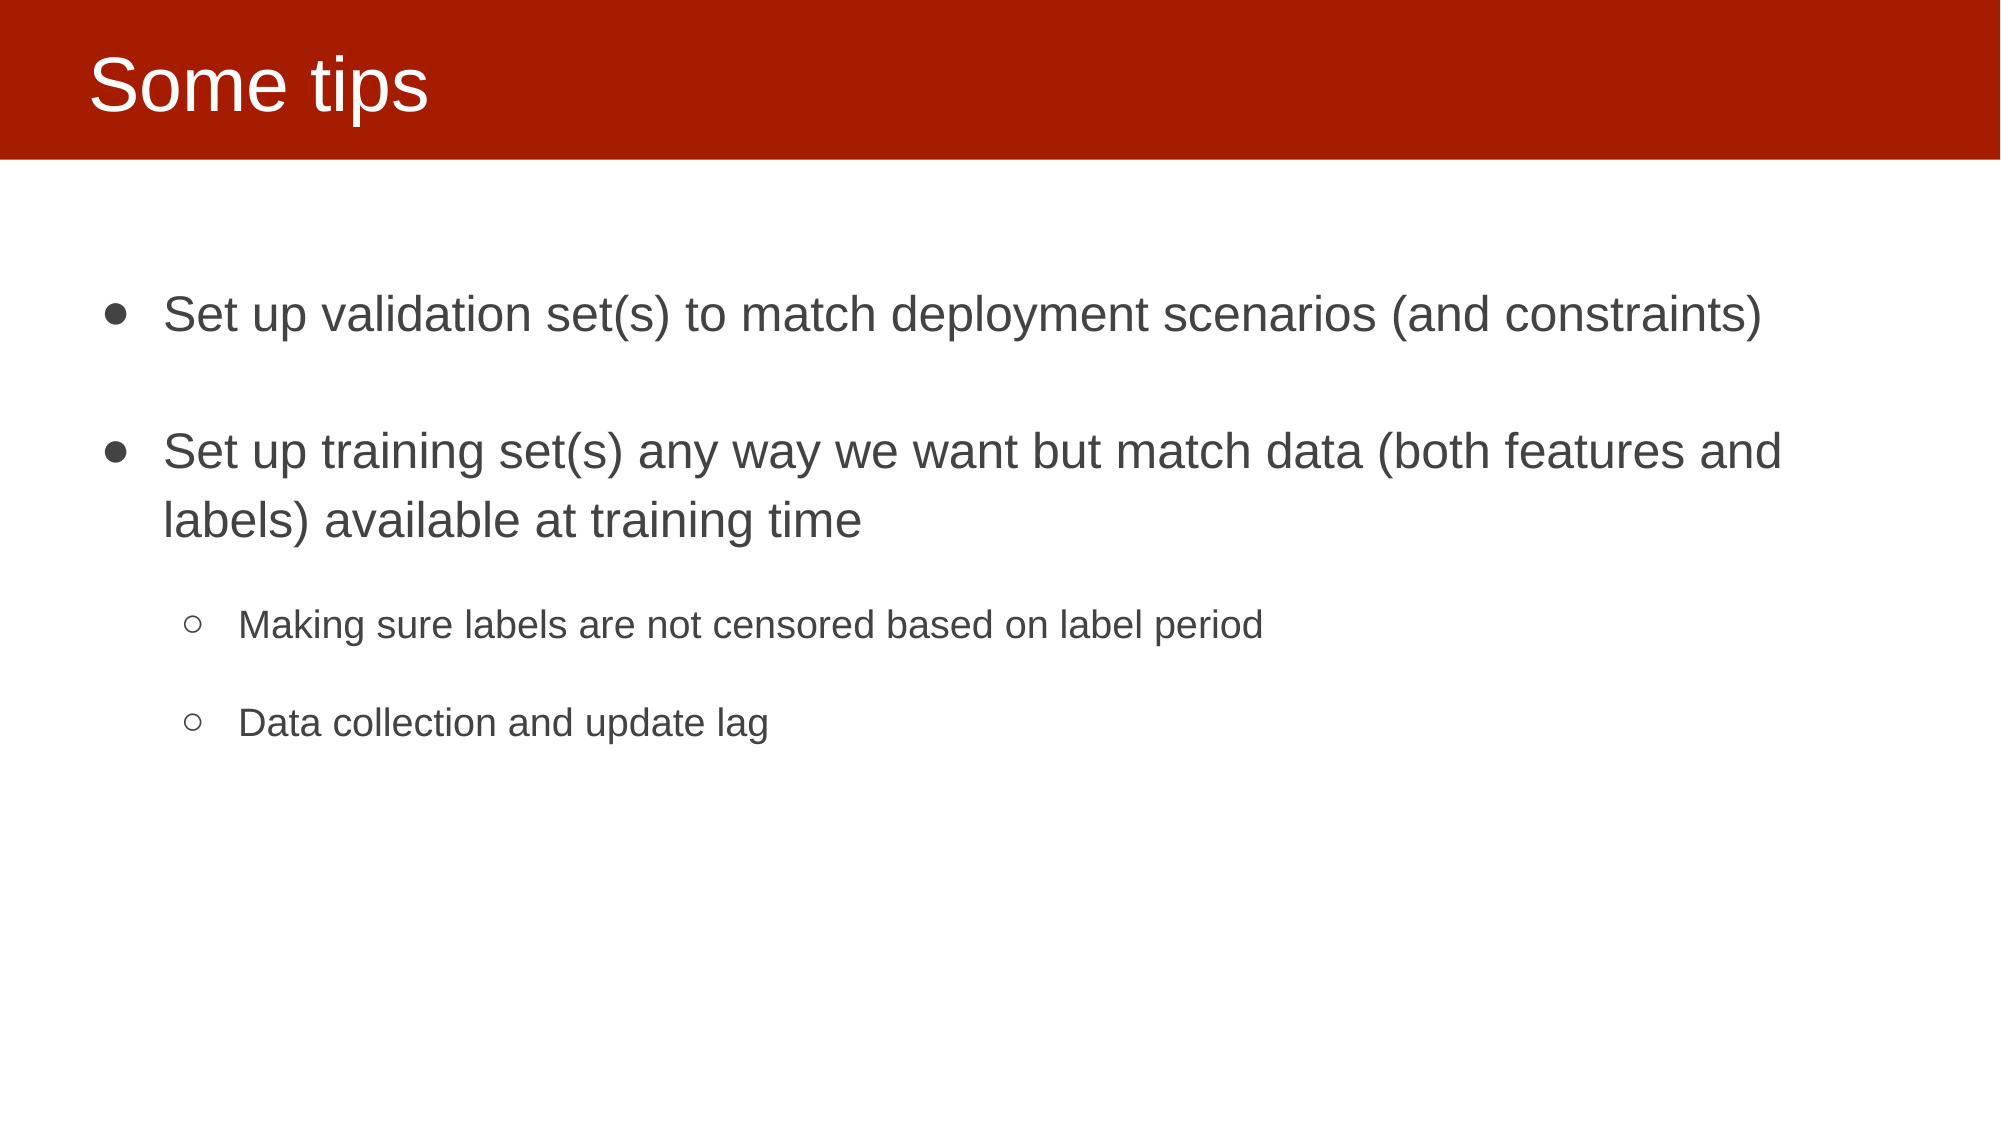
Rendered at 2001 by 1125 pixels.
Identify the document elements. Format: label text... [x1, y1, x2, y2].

title Some tips [68, 14, 1932, 140]
list Set up validation set(s) to match deployment scenarios (and constraints) Set up training set(s) any way we want but match data (both features and labels) available at training time Making sure labels are not censored based on label period Data collection and update lag [68, 252, 1932, 1000]
